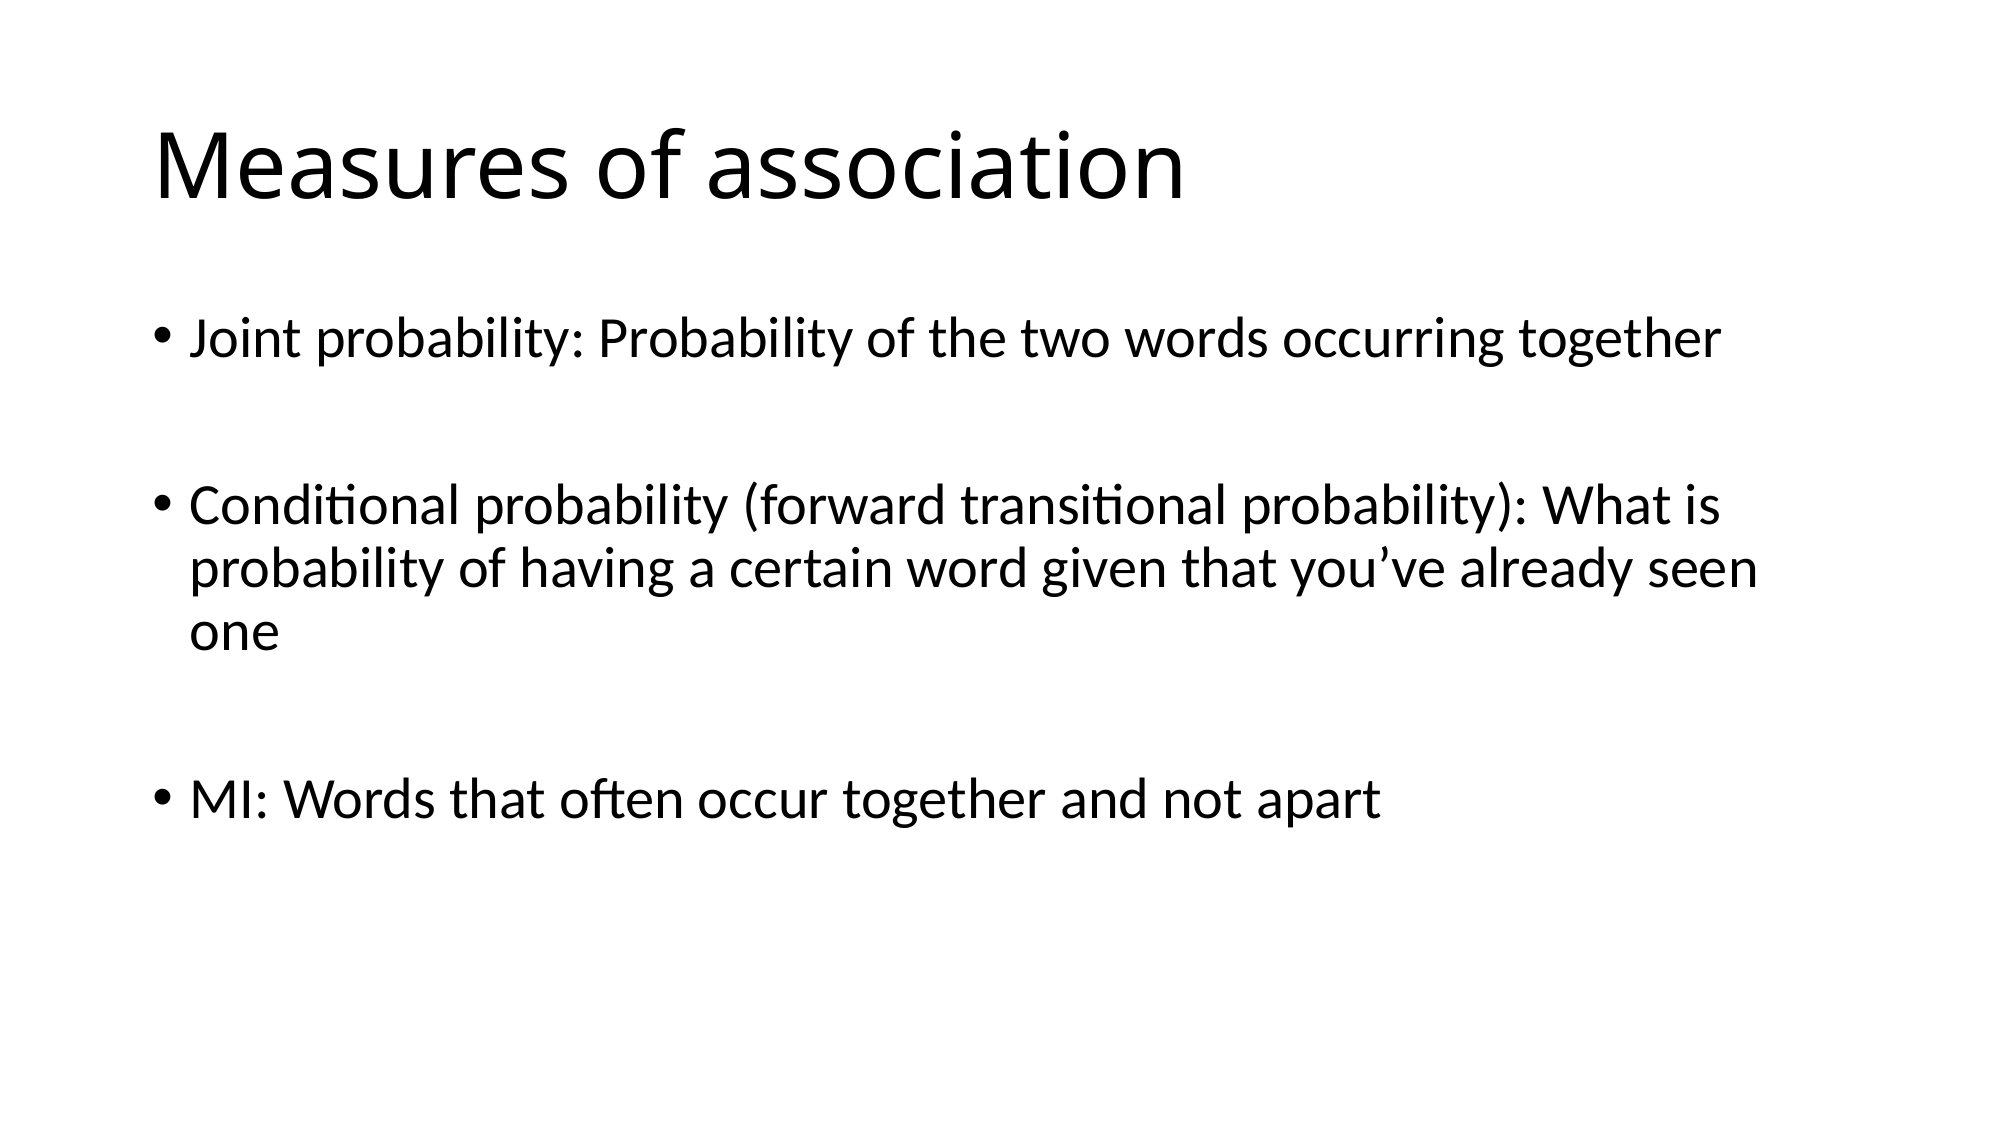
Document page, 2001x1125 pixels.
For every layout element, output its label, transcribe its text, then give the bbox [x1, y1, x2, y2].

title Measures of association [137, 59, 1863, 278]
list Joint probability: Probability of the two words occurring together Conditional probability (forward transitional probability): What is probability of having a certain word given that you’ve already seen one MI: Words that often occur together and not apart [137, 299, 1863, 1014]
